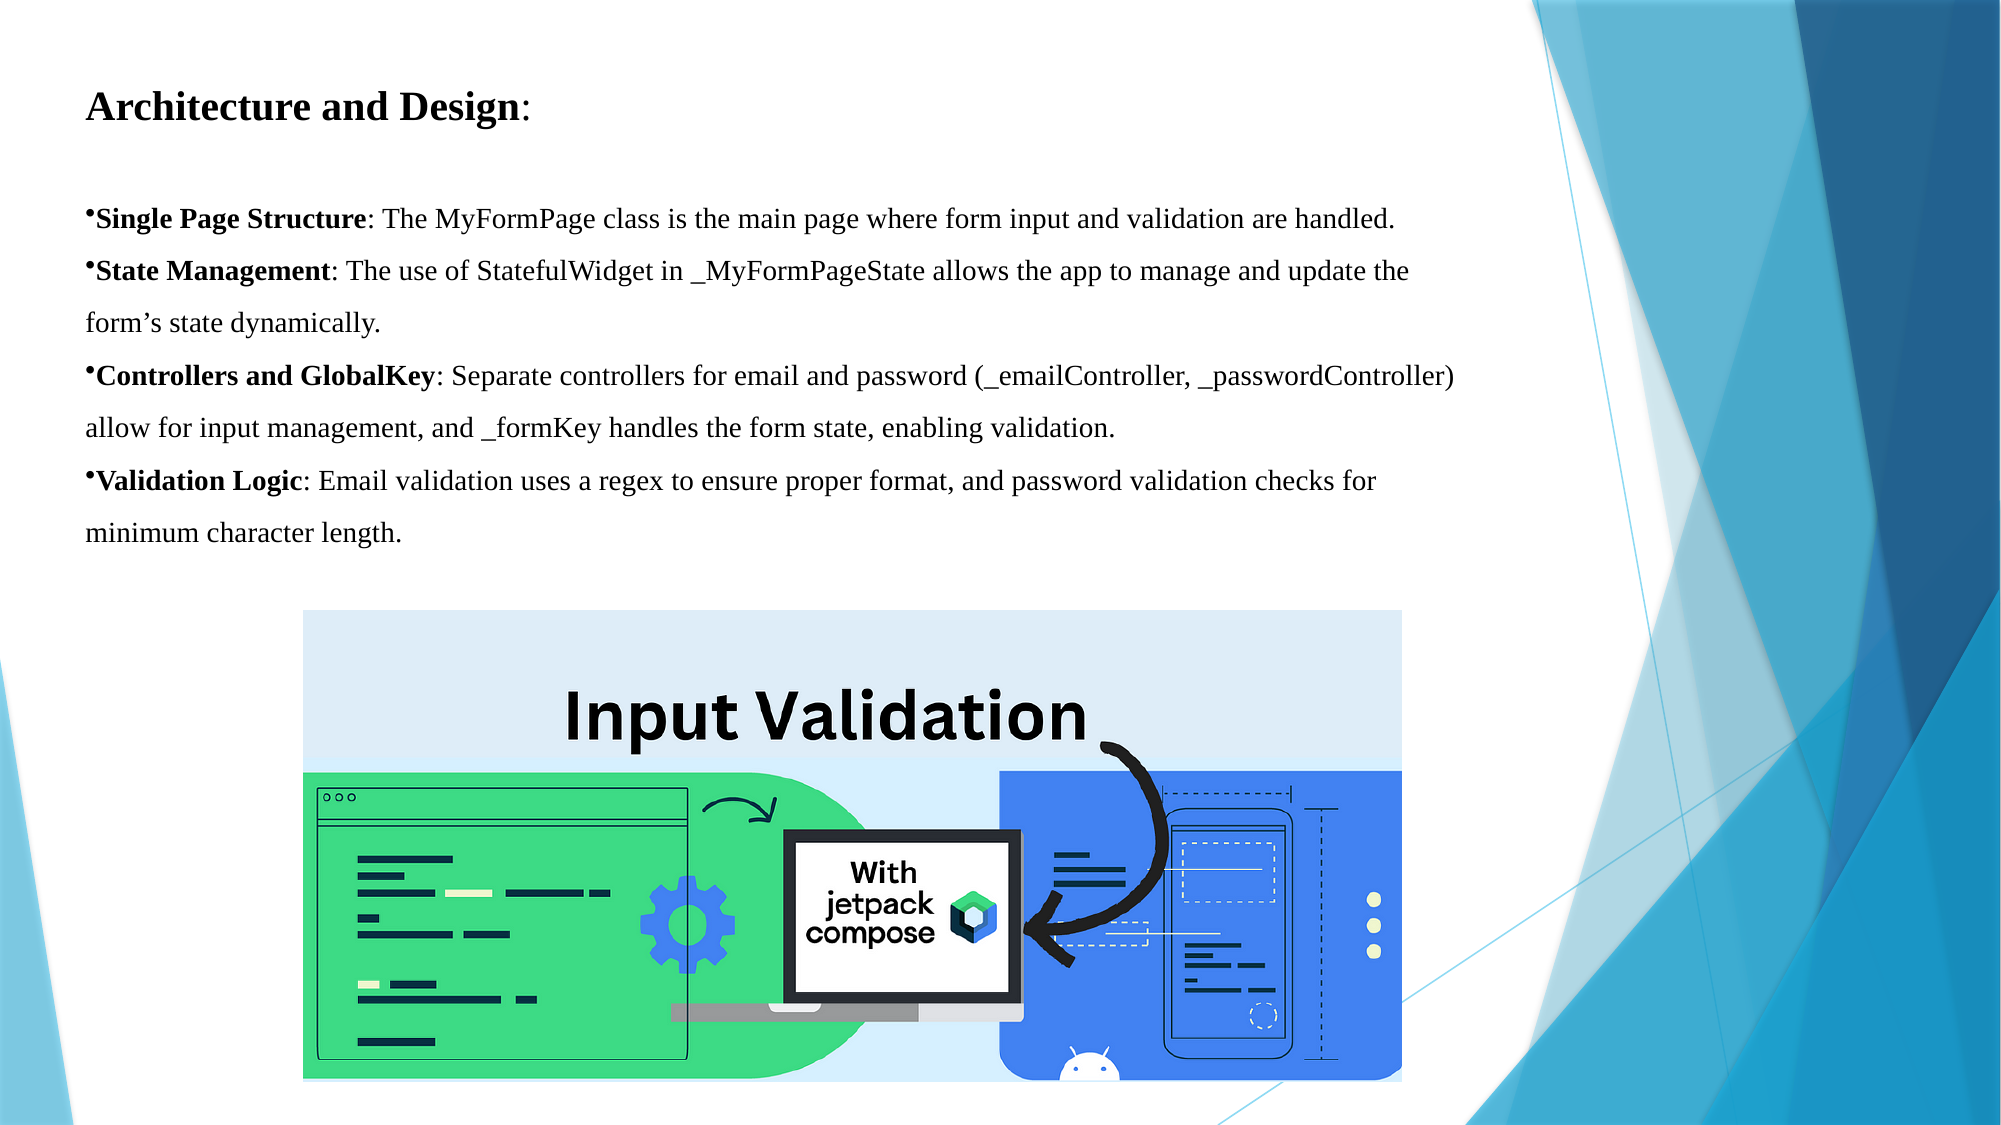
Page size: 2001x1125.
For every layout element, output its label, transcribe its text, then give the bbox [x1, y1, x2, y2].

picture [302, 610, 1403, 1082]
text_box Architecture and Design: Single Page Structure: The MyFormPage class is the main page where form input and validation are handled. State Management: The use of StatefulWidget in _MyFormPageState allows the app to manage and update the form’s state dynamically. Controllers and GlobalKey: Separate controllers for email and password (_emailController, _passwordController) allow for input management, and _formKey handles the form state, enabling validation. Validation Logic: Email validation uses a regex to ensure proper format, and password validation checks for minimum character length. [70, 46, 1486, 591]
